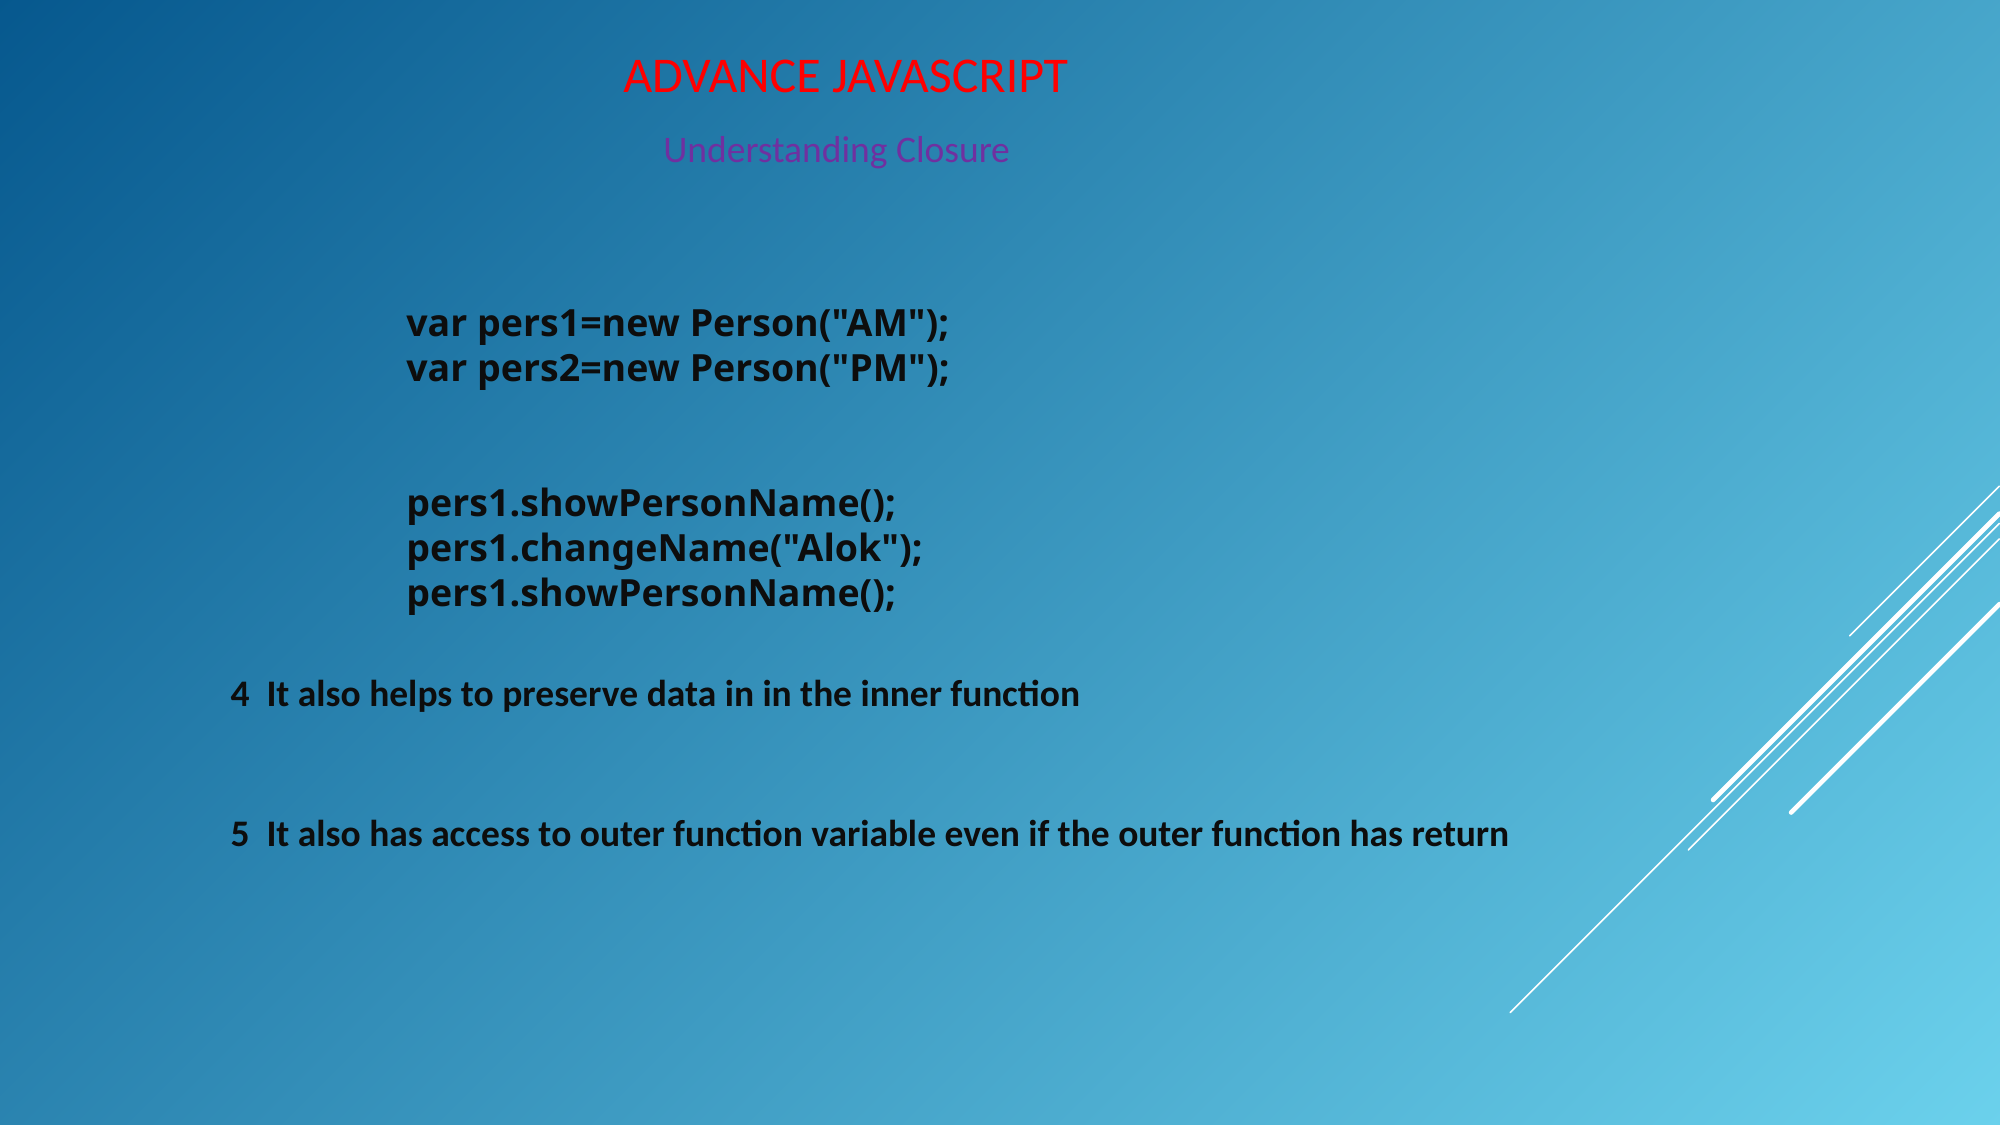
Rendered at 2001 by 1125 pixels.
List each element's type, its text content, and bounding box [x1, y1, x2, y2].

text_box ADVANCE JAVASCRIPT [608, 35, 1097, 111]
text_box 5 It also has access to outer function variable even if the outer function has return [215, 801, 1615, 861]
text_box Understanding Closure [573, 117, 1031, 178]
text_box var pers1=new Person("AM"); var pers2=new Person("PM"); pers1.showPersonName(); pers1.changeName("Alok"); pers1.showPersonName(); [391, 291, 1006, 622]
text_box 4 It also helps to preserve data in in the inner function [215, 662, 1388, 722]
